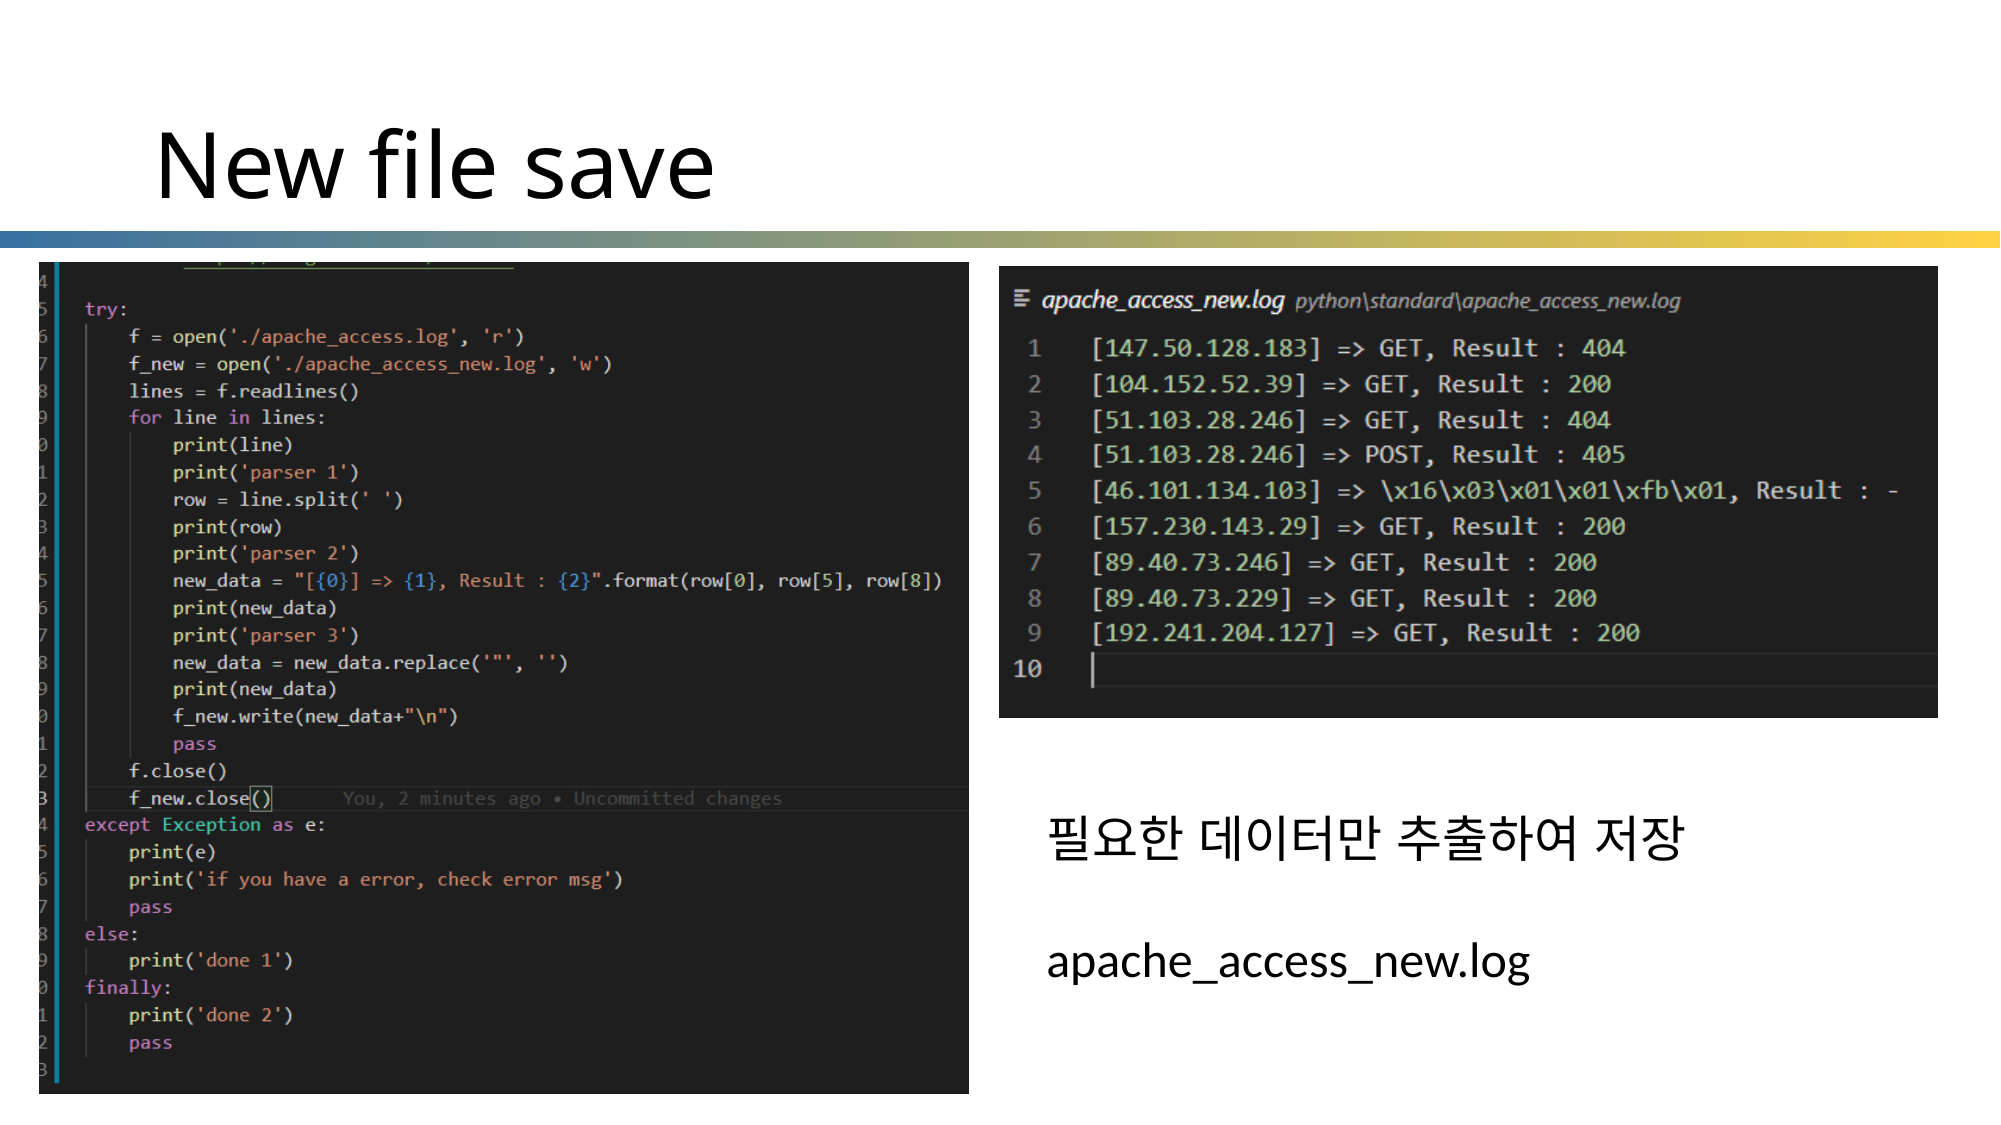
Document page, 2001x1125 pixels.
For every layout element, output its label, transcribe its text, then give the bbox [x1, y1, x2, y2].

picture [999, 266, 1938, 719]
picture [39, 262, 969, 1094]
text_box 필요한 데이터만 추출하여 저장 apache_access_new.log [1031, 799, 1910, 995]
title New file save [138, 60, 1864, 278]
